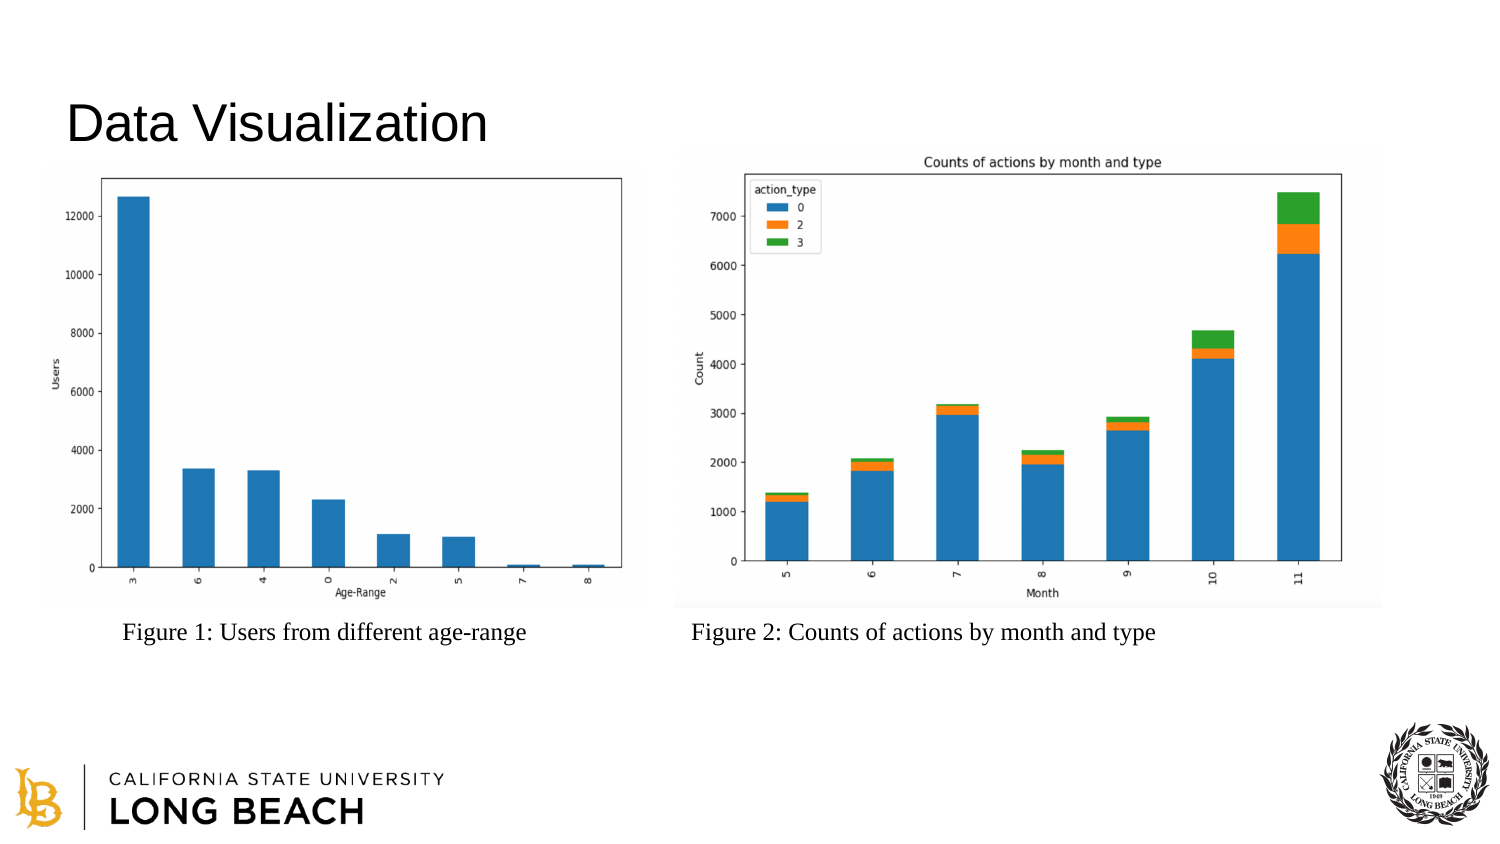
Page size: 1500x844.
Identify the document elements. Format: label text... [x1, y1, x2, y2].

title Data Visualization [51, 72, 1449, 167]
picture [14, 764, 471, 830]
picture [675, 145, 1382, 608]
picture [1377, 718, 1492, 830]
list Figure 1: Users from different age-range Figure 2: Counts of actions by month and type [51, 189, 1449, 750]
picture [41, 166, 644, 608]
